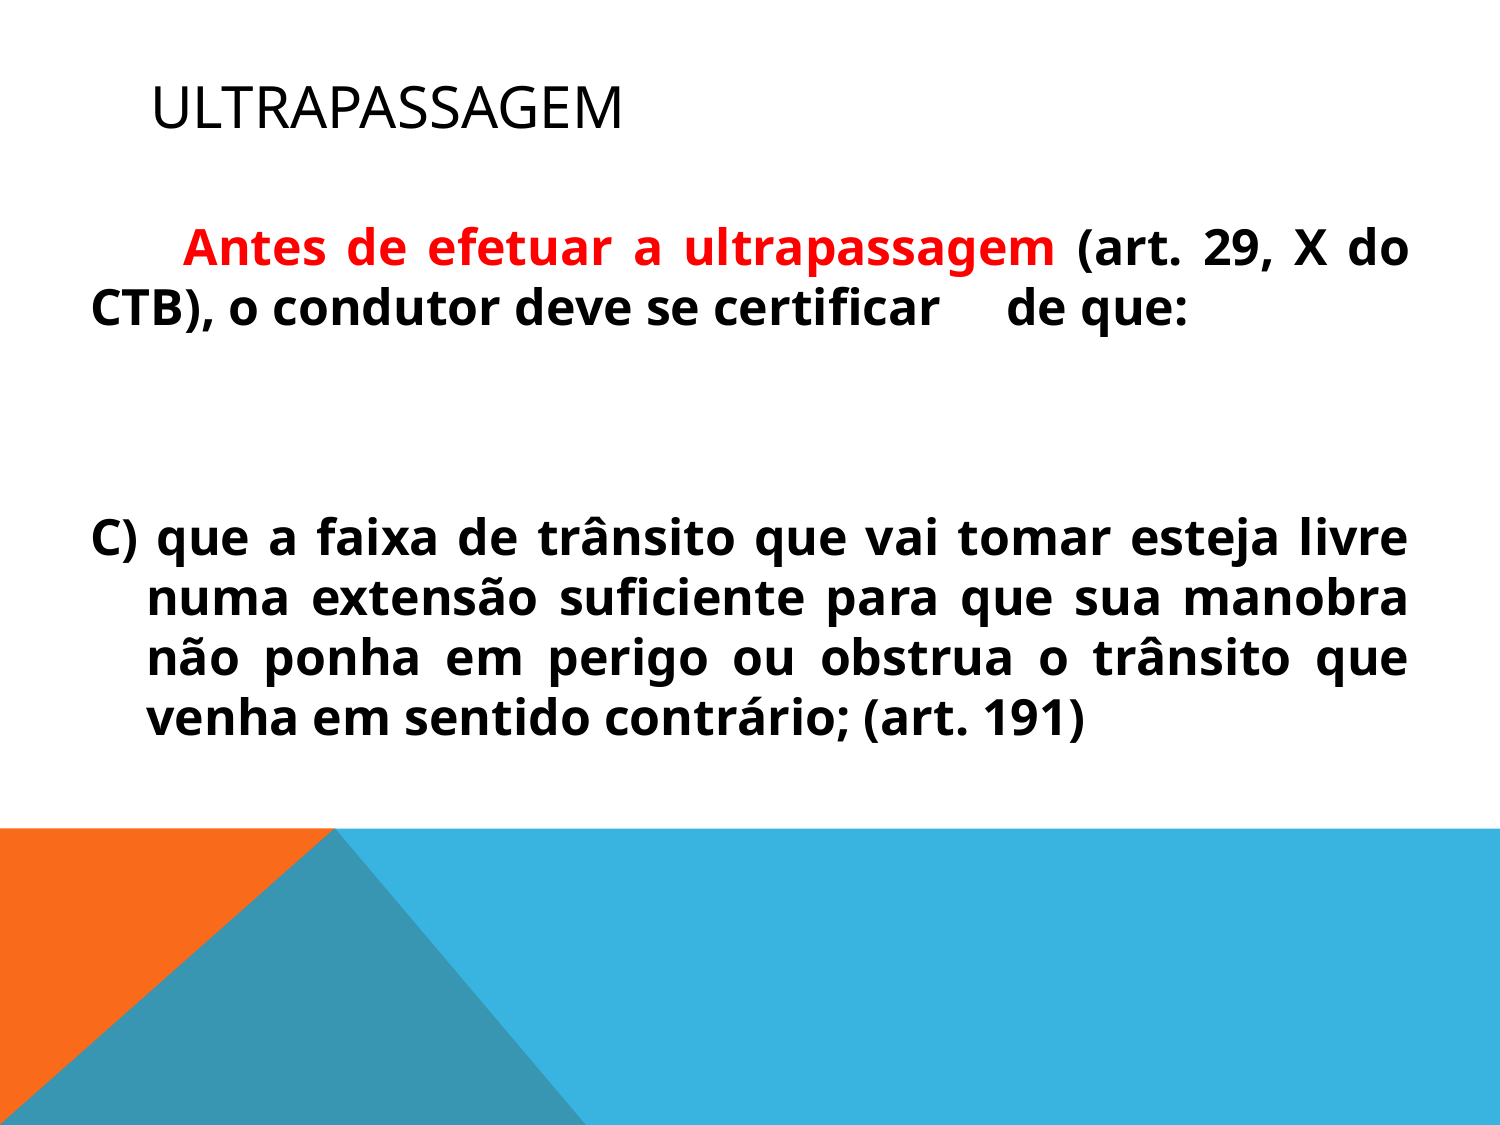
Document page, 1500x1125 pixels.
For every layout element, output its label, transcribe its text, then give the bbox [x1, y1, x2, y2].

title ULTRAPASSAGEM [135, 60, 1369, 150]
list Antes de efetuar a ultrapassagem (art. 29, X do CTB), o condutor deve se certificar de que: C) que a faixa de trânsito que vai tomar esteja livre numa extensão suficiente para que sua manobra não ponha em perigo ou obstrua o trânsito que venha em sentido contrário; (art. 191) [75, 208, 1425, 1106]
